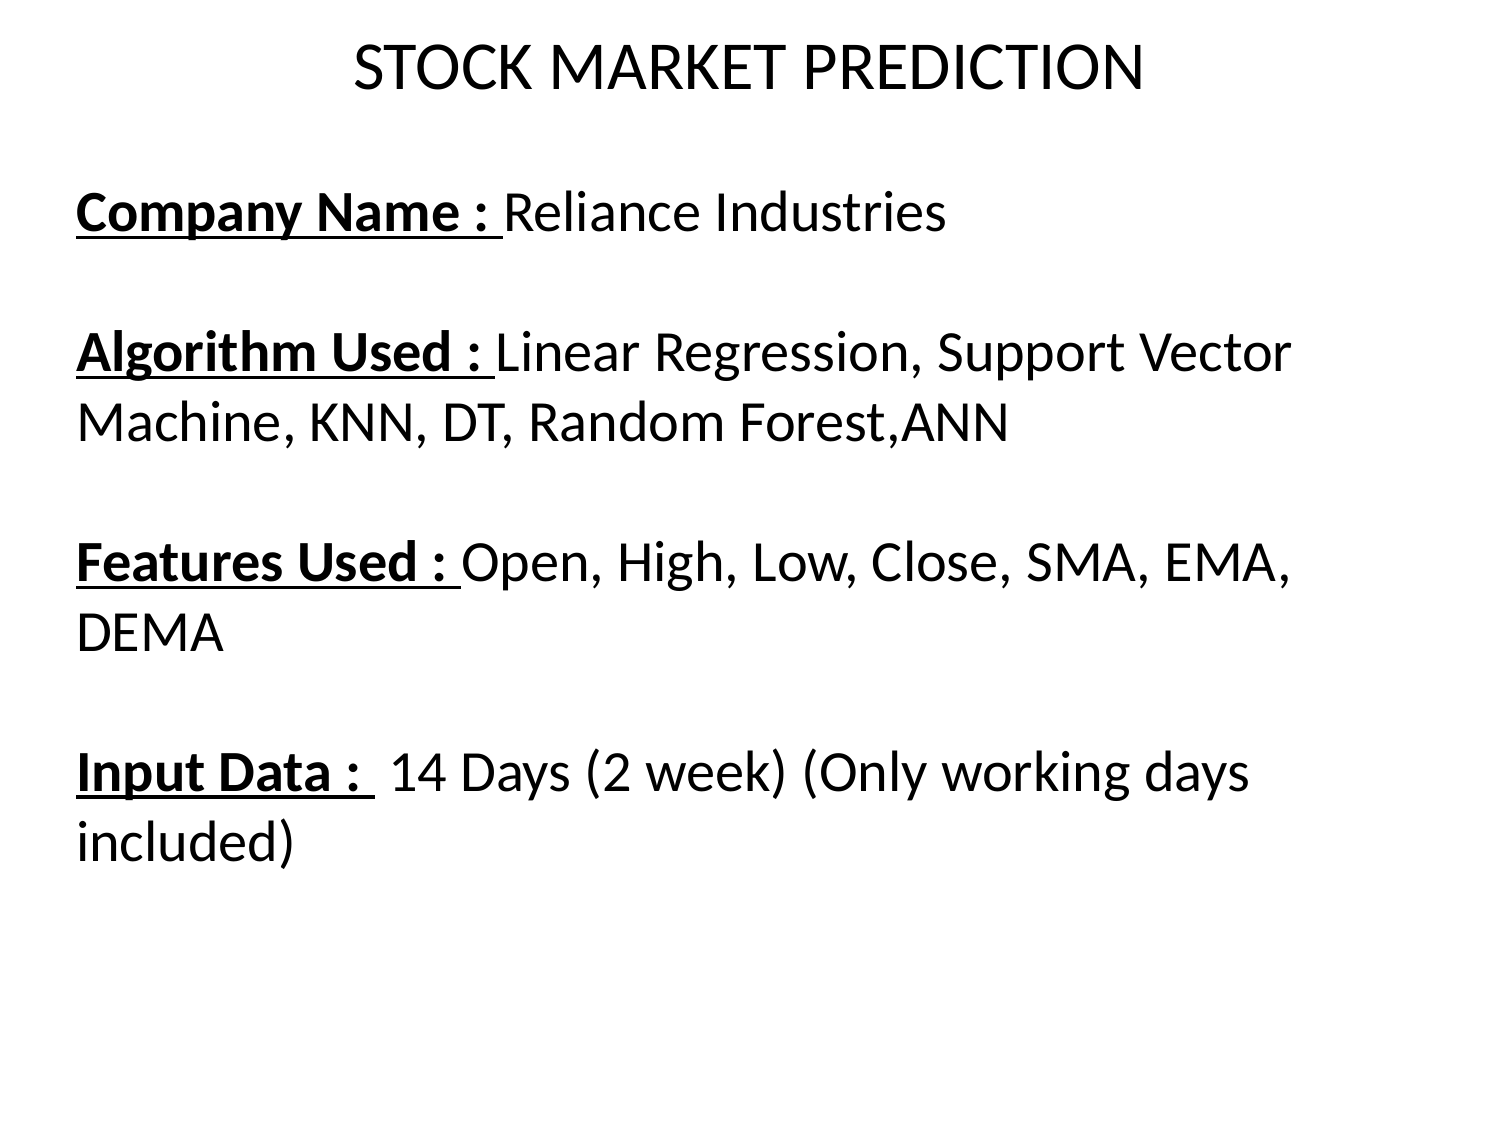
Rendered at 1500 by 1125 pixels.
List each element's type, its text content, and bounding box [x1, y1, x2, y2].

text_box STOCK MARKET PREDICTION [335, 23, 1165, 101]
text_box Company Name : Reliance Industries Algorithm Used : Linear Regression, Support Vector Machine, KNN, DT, Random Forest,ANN Features Used : Open, High, Low, Close, SMA, EMA, DEMA Input Data : 14 Days (2 week) (Only working days included) [61, 166, 1439, 951]
